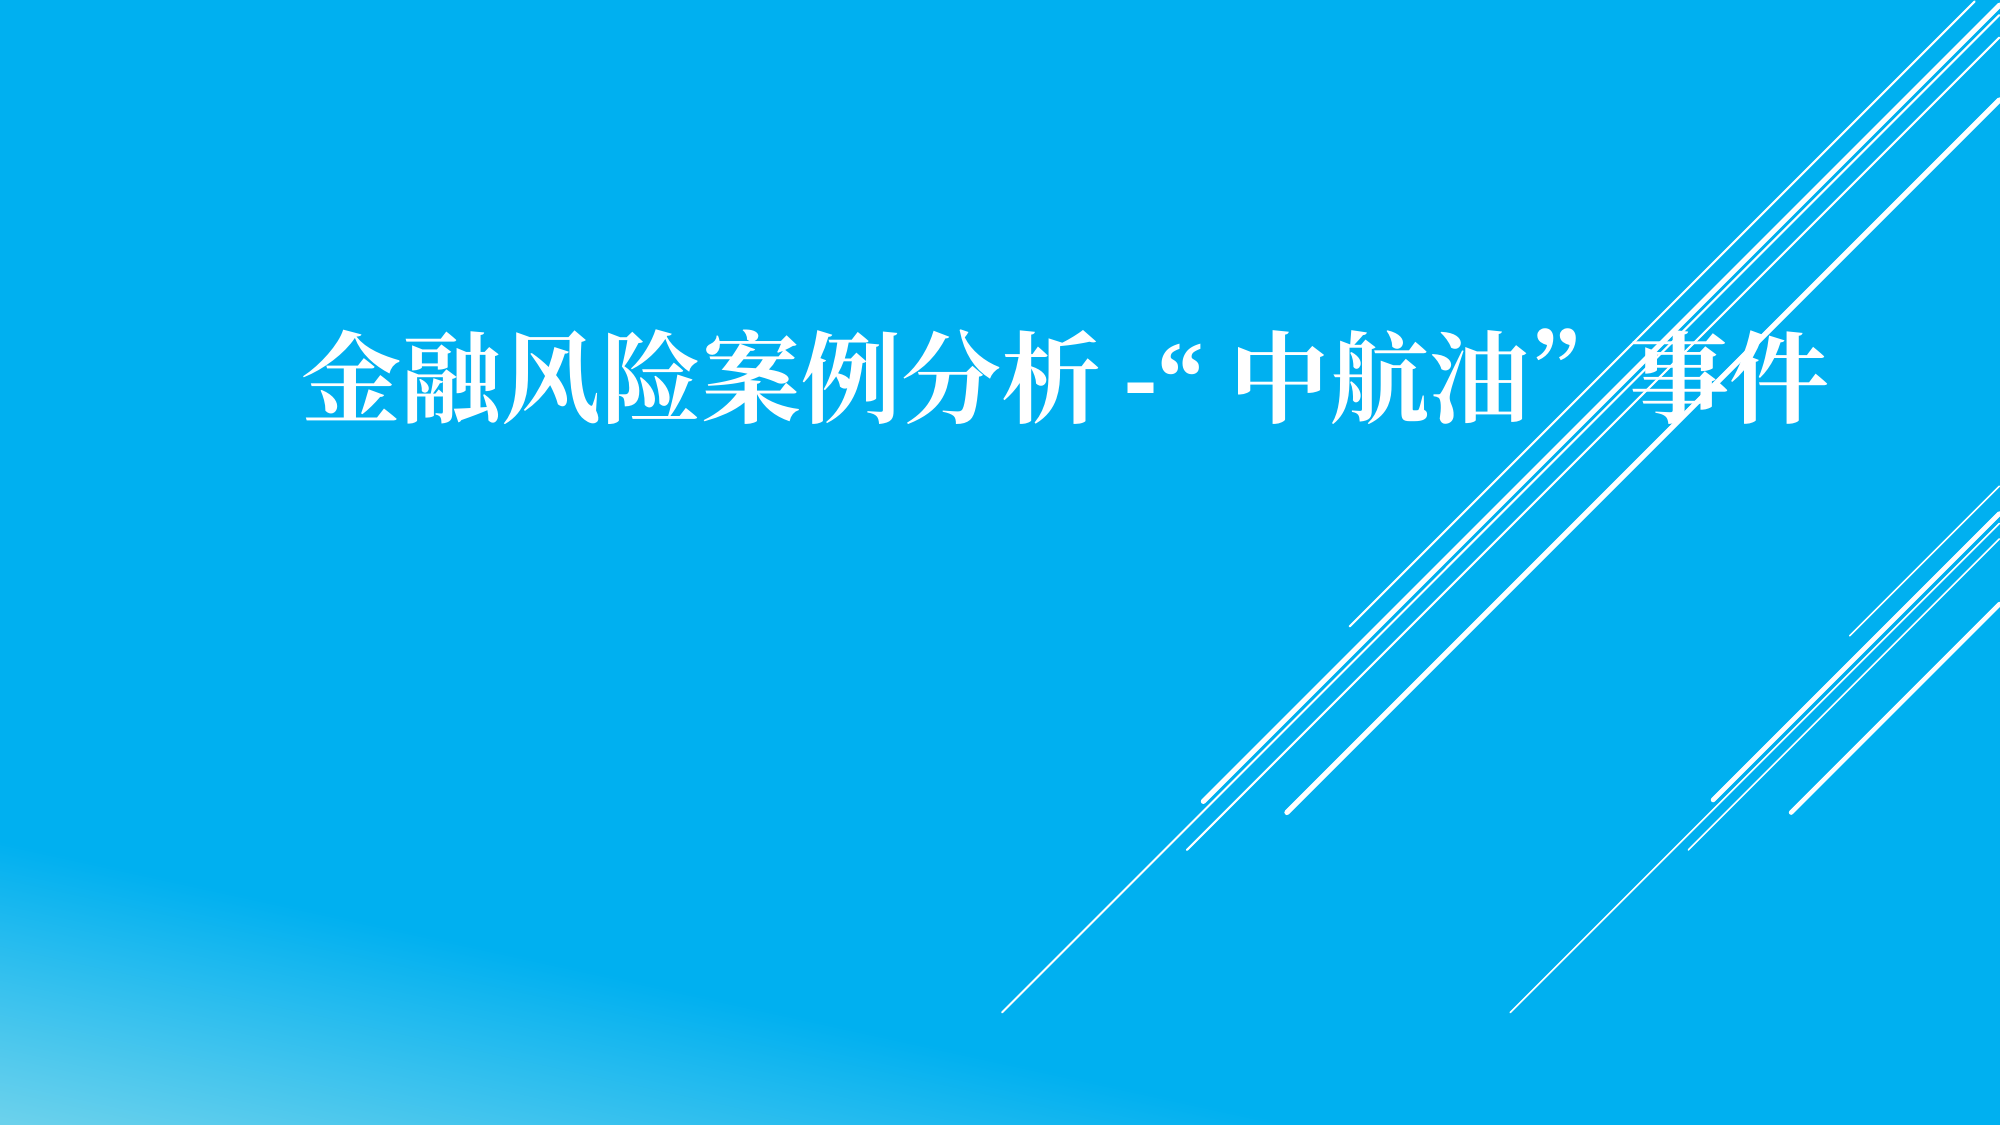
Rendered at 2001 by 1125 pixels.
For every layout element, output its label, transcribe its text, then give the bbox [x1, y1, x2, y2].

title 金融风险案例分析-“中航油”事件 [286, 0, 2000, 443]
